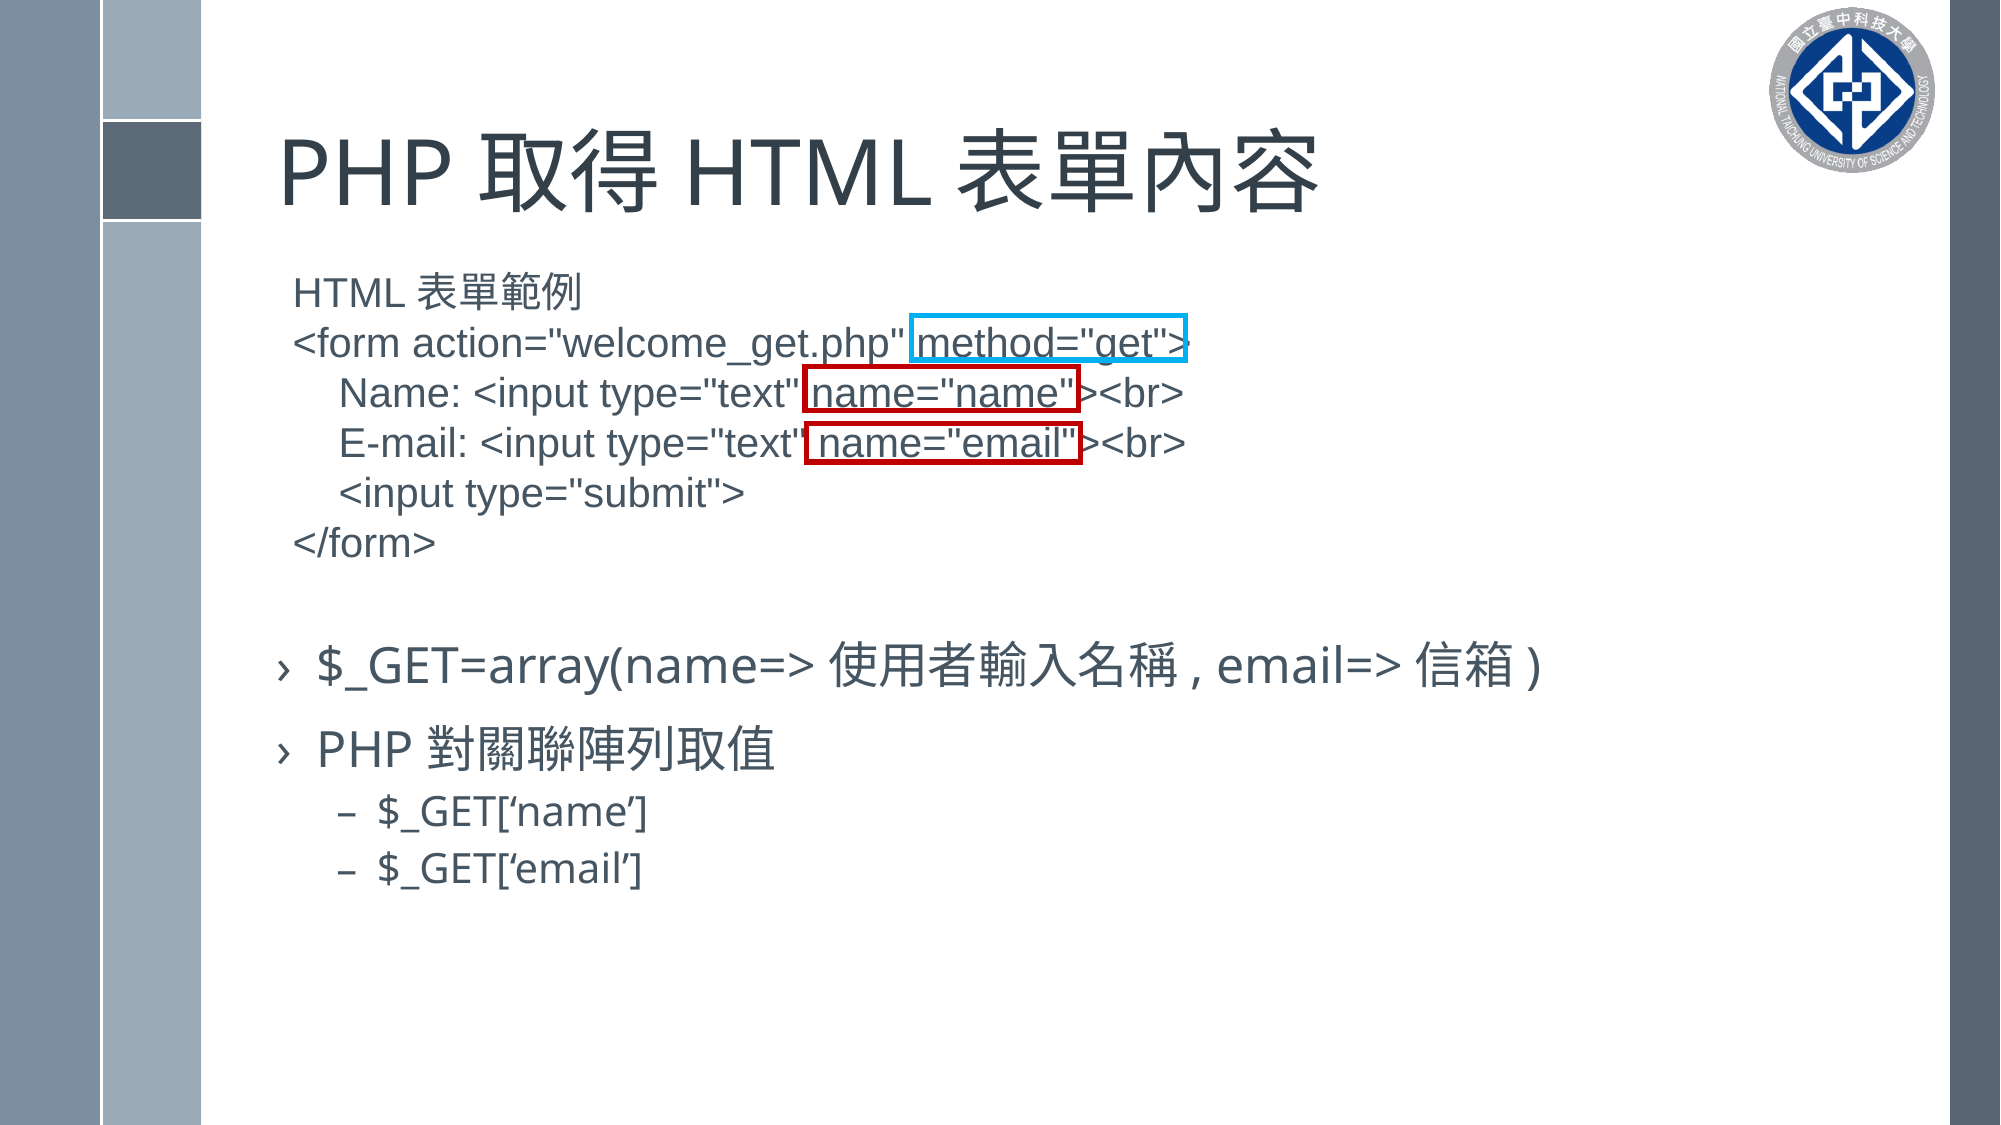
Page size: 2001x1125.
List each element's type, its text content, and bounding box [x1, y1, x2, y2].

text_box [805, 422, 1081, 463]
text_box HTML表單範例 <form action="welcome_get.php" method="get"> Name: <input type="text" name="name"><br> E-mail: <input type="text" name="email"><br> <input type="submit"> </form> [277, 258, 1278, 573]
picture [1769, 7, 1935, 173]
title PHP取得HTML表單內容 [261, 29, 1867, 233]
list $_GET=array(name=>使用者輸入名稱, email=>信箱) PHP對關聯陣列取值 $_GET[‘name’] $_GET[‘email’] [261, 633, 1867, 1013]
text_box [804, 365, 1080, 412]
text_box [911, 315, 1187, 361]
